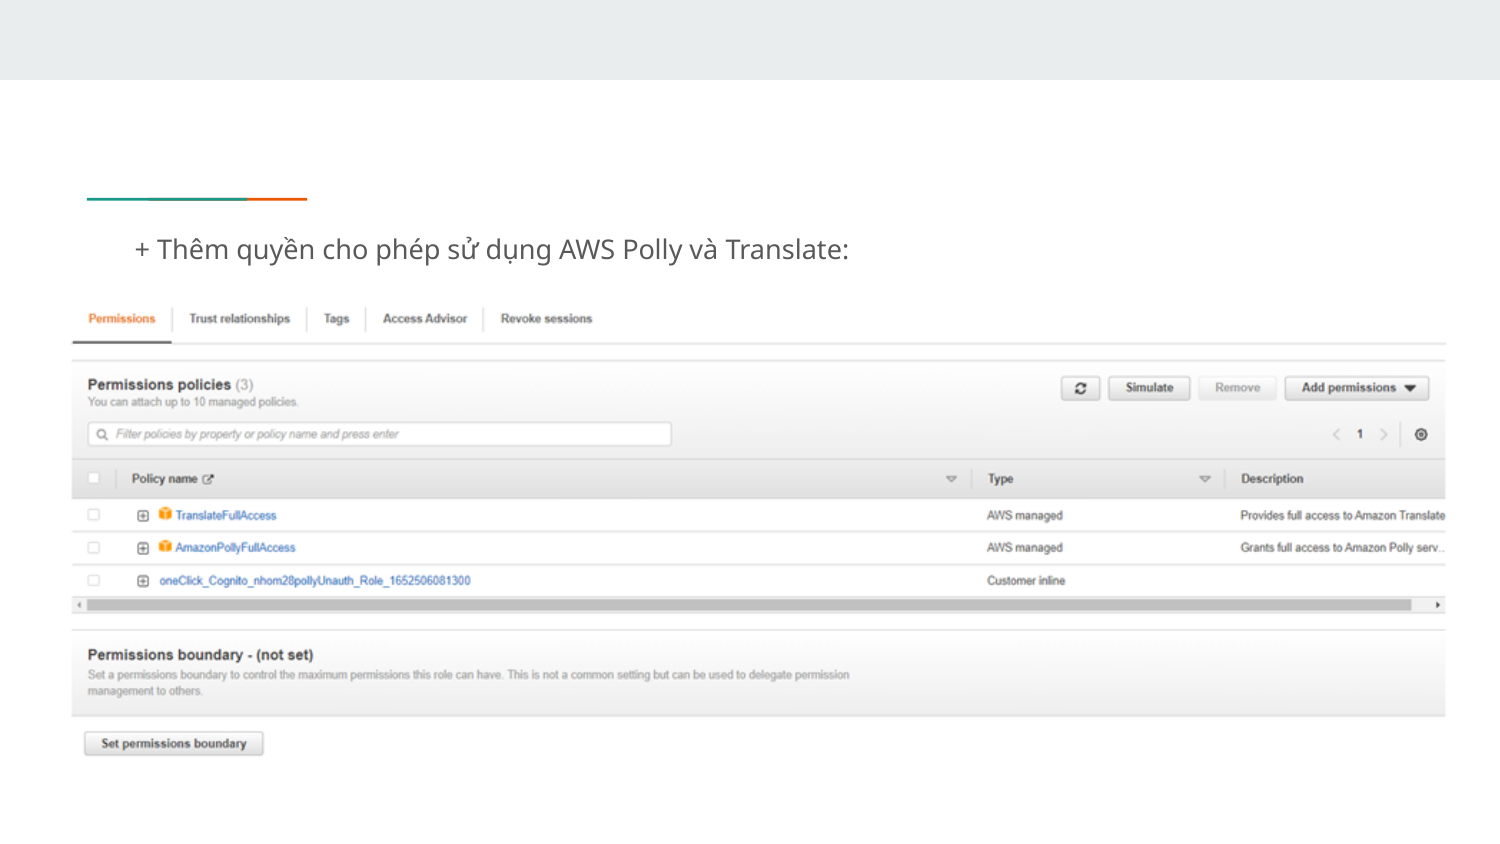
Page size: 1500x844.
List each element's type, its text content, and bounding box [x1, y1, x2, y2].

picture [55, 288, 1459, 763]
list + Thêm quyền cho phép sử dụng AWS Polly và Translate: [119, 212, 1381, 287]
